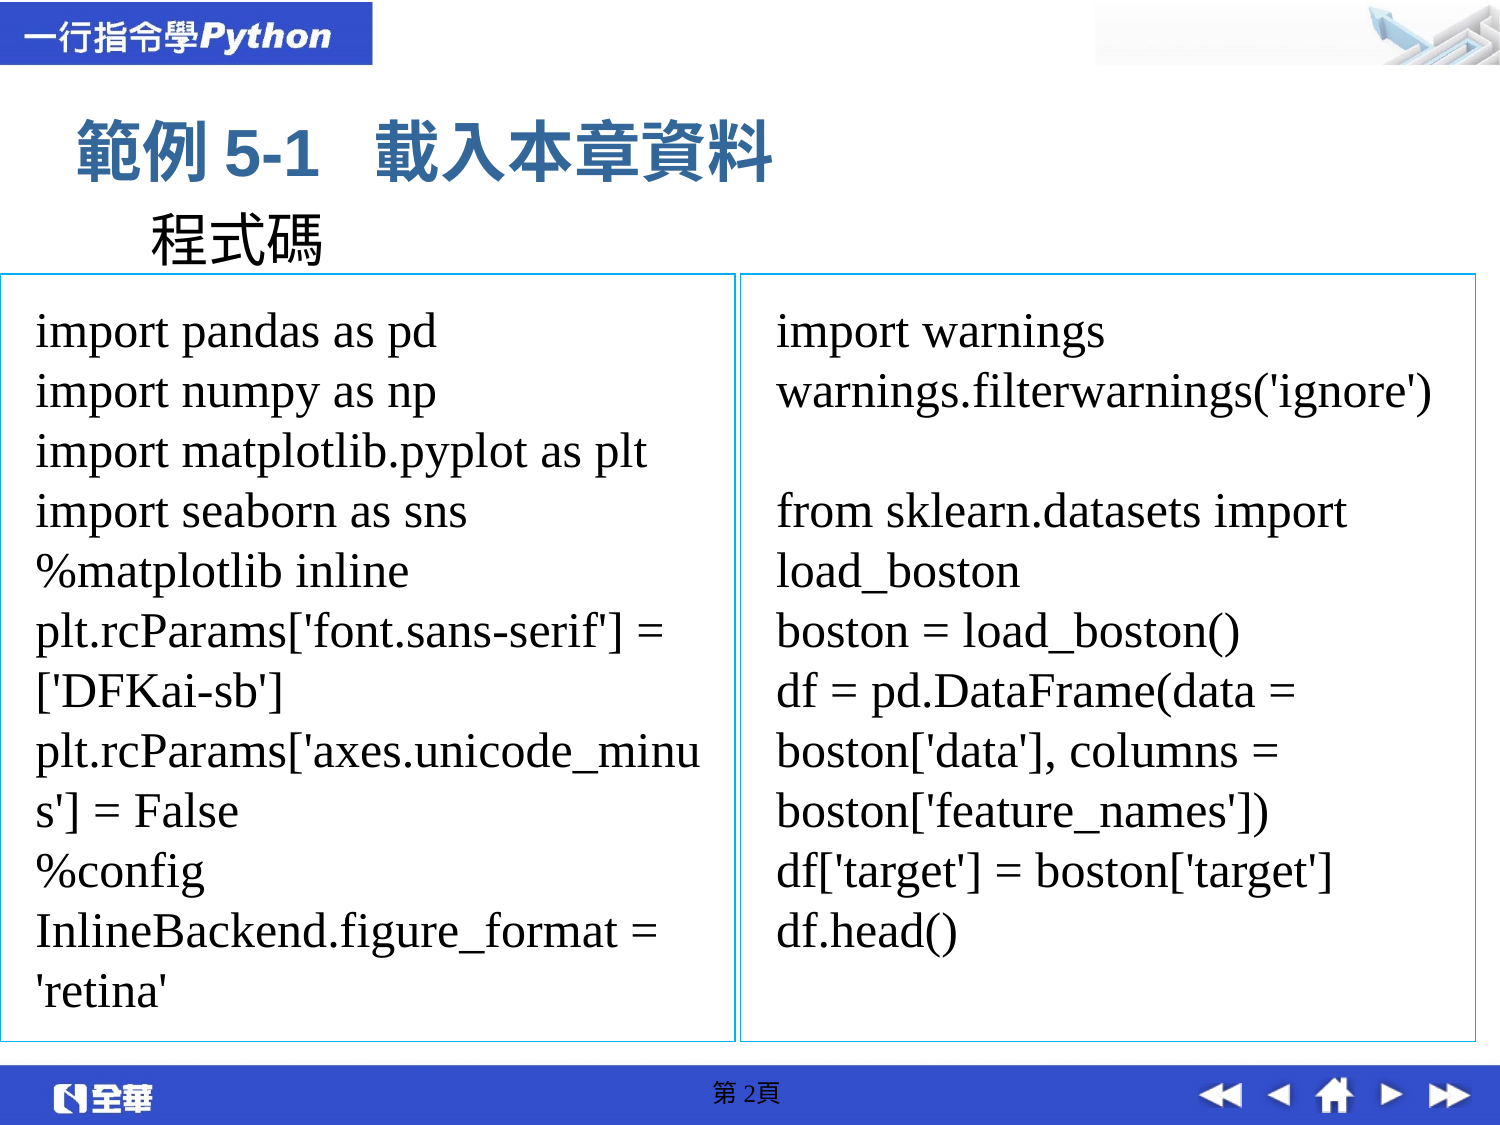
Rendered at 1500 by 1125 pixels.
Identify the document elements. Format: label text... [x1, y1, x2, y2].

picture [0, 2, 1500, 1125]
list 範例5-1 載入本章資料 程式碼 [60, 101, 1417, 988]
text_box import pandas as pd import numpy as np import matplotlib.pyplot as plt import seaborn as sns %matplotlib inline plt.rcParams['font.sans-serif'] = ['DFKai-sb'] plt.rcParams['axes.unicode_minus'] = False %config InlineBackend.figure_format = 'retina' [0, 274, 736, 1042]
text_box import warnings warnings.filterwarnings('ignore') from sklearn.datasets import load_boston boston = load_boston() df = pd.DataFrame(data = boston['data'], columns = boston['feature_names']) df['target'] = boston['target'] df.head() [740, 274, 1476, 1042]
